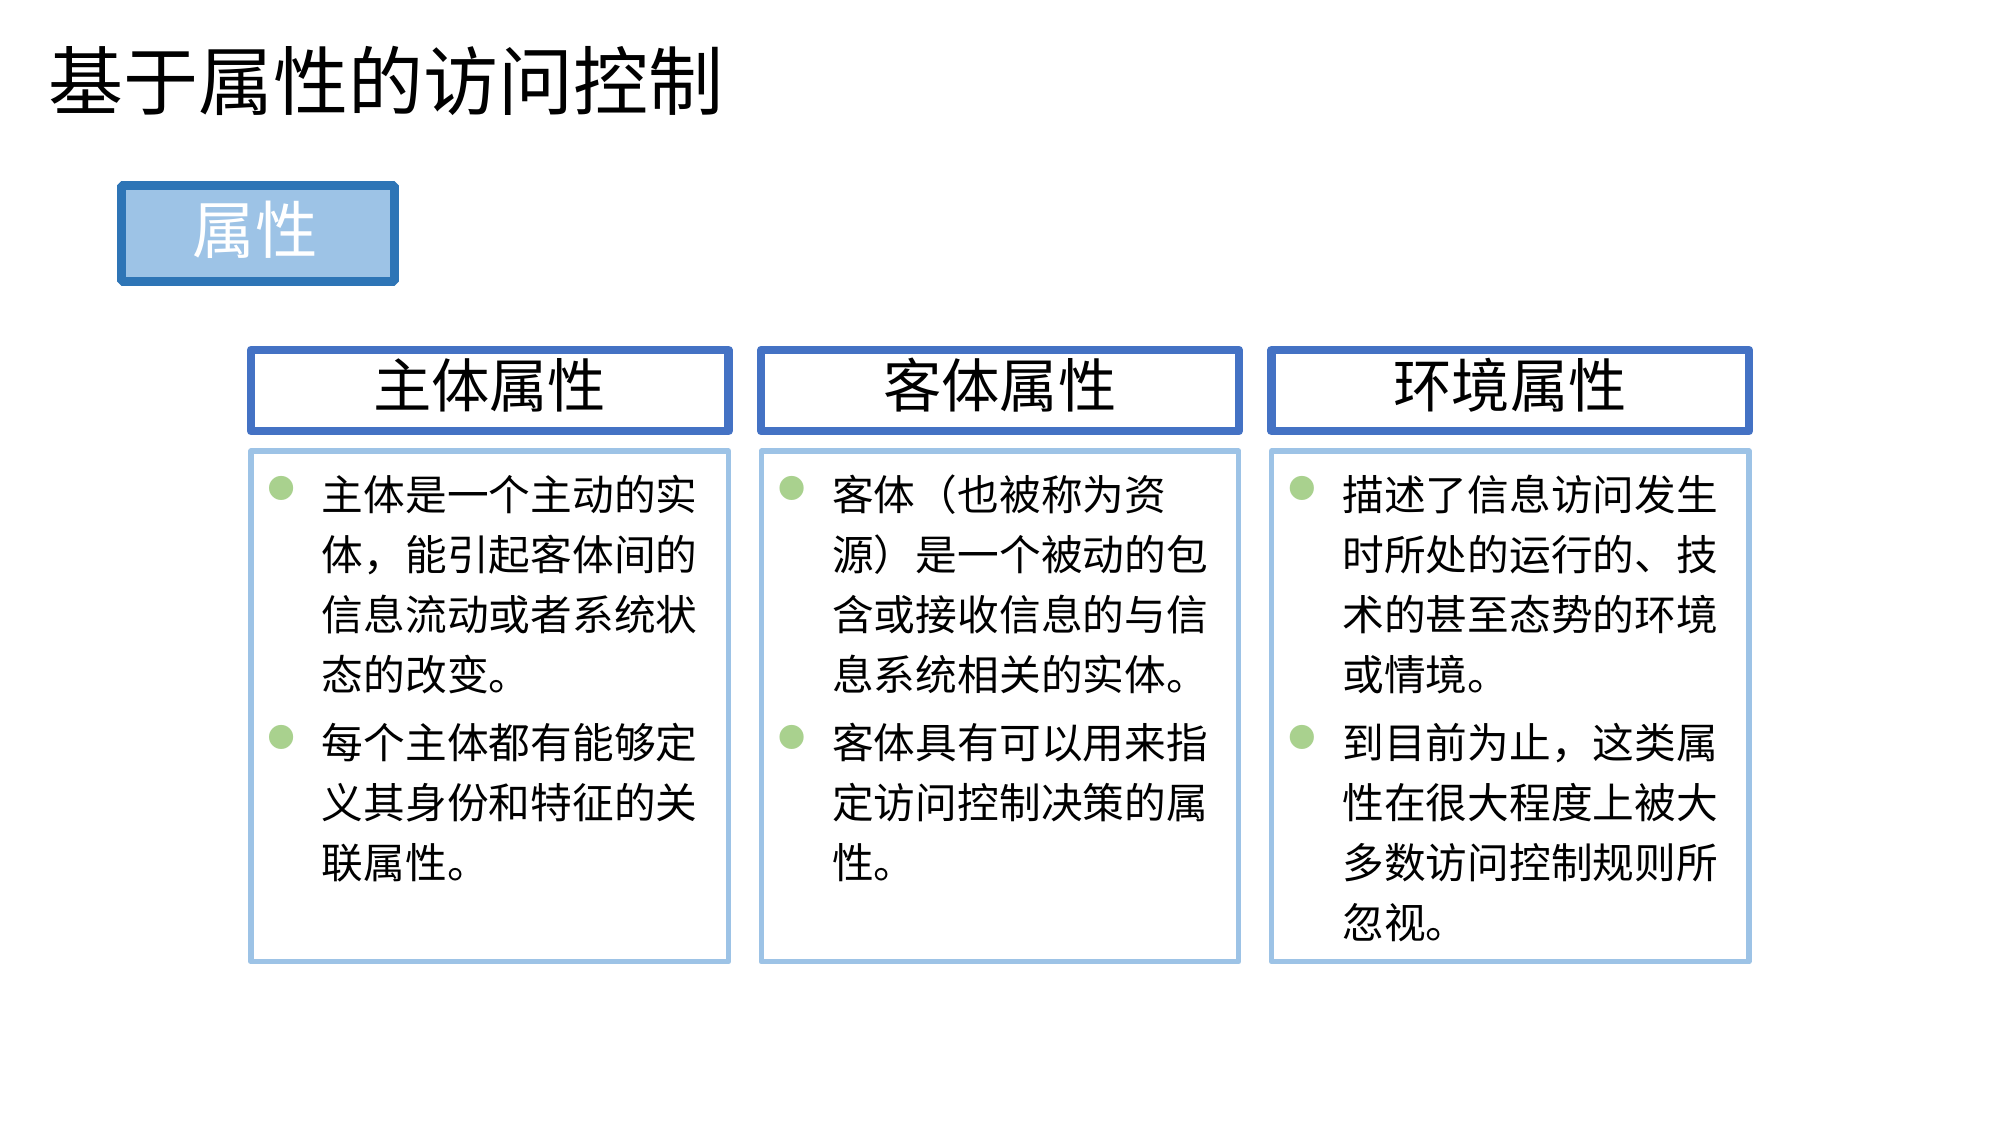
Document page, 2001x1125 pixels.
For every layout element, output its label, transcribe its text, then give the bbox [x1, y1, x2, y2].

text_box 基于属性的访问控制 [31, 0, 919, 160]
text_box 描述了信息访问发生时所处的运行的、技术的甚至态势的环境或情境。 到目前为止，这类属性在很大程度上被大多数访问控制规则所忽视。 [1271, 451, 1750, 962]
text_box 主体属性 [250, 349, 729, 432]
text_box 主体是一个主动的实体，能引起客体间的信息流动或者系统状态的改变。 每个主体都有能够定义其身份和特征的关联属性。 [250, 451, 729, 962]
text_box 客体（也被称为资源）是一个被动的包含或接收信息的与信息系统相关的实体。 客体具有可以用来指定访问控制决策的属性。 [761, 451, 1239, 962]
text_box 环境属性 [1271, 349, 1750, 432]
text_box 客体属性 [761, 349, 1239, 432]
text_box 属性 [121, 185, 395, 282]
